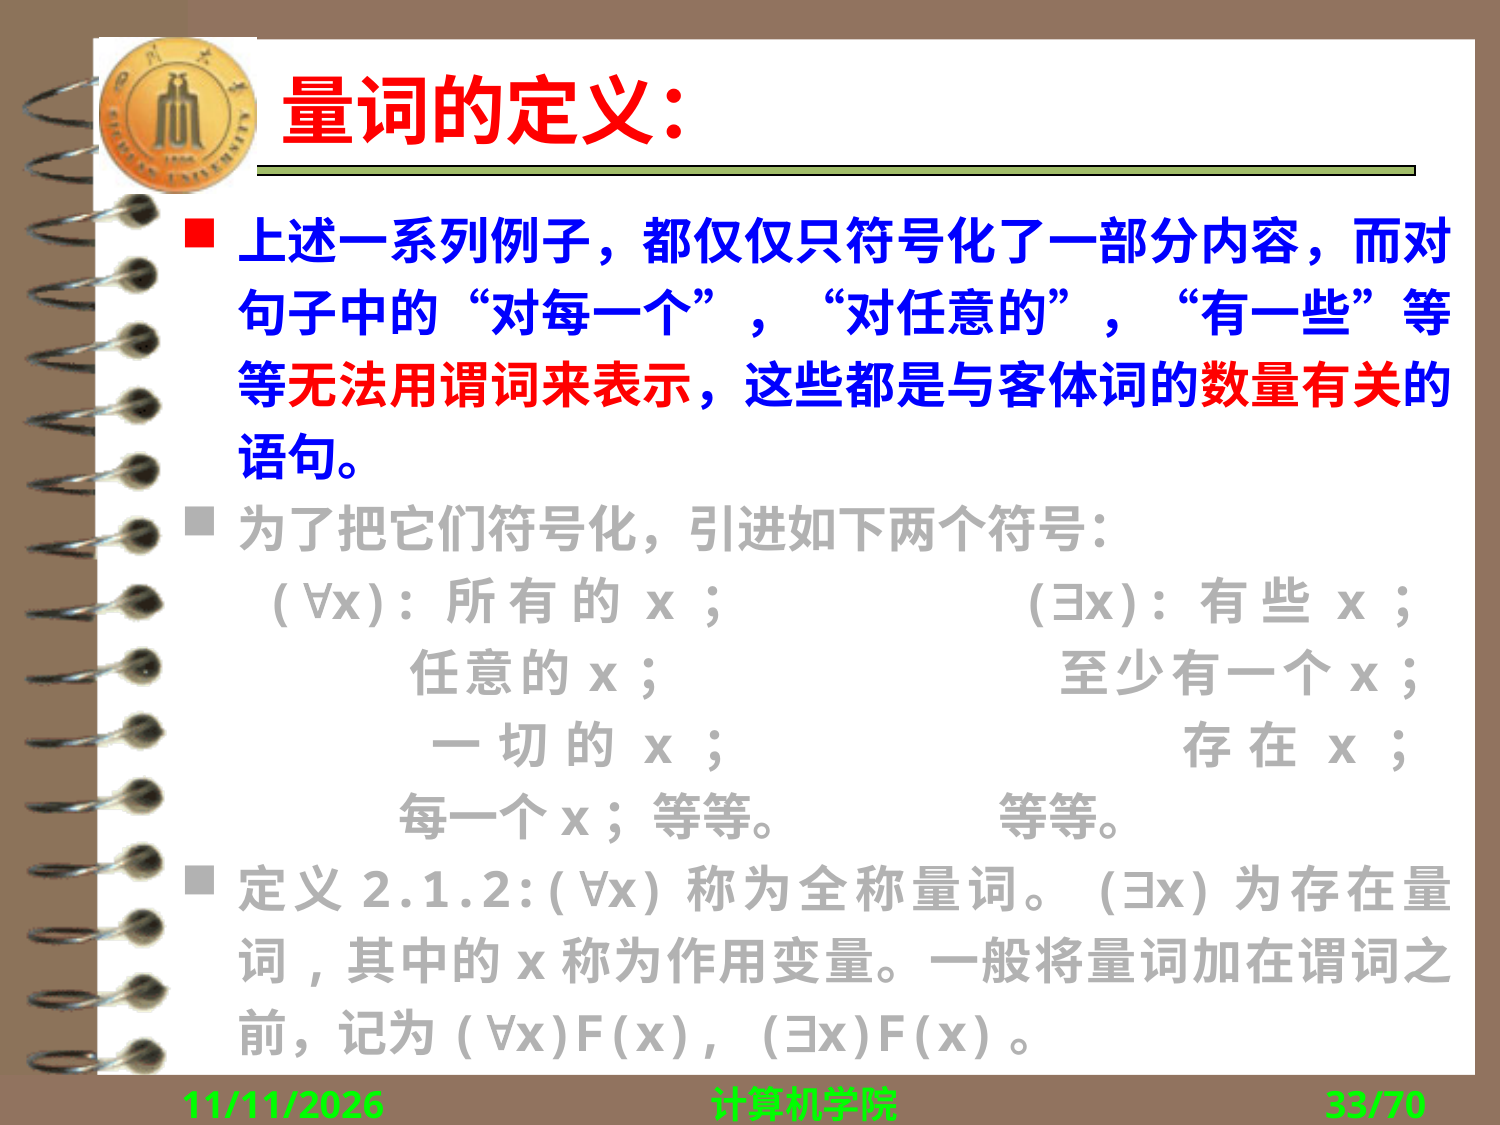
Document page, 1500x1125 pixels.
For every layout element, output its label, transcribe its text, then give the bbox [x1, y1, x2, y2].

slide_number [166, 1073, 479, 1100]
slide_number 33/70 [1128, 1073, 1442, 1100]
title 量词的定义： [265, 50, 1415, 168]
picture [0, 0, 257, 1075]
list 上述一系列例子，都仅仅只符号化了一部分内容，而对句子中的“对每一个”，“对任意的”，“有一些”等等无法用谓词来表示，这些都是与客体词的数量有关的语句。 为了把它们符号化，引进如下两个符号： (x):所有的x； (x):有些x； 任意的x； 至少有一个x； 一切的x； 存在x； 每一个x；等等。 等等。 定义2.1.2:(x)称为全称量词。(x)为存在量词,其中的x称为作用变量。一般将量词加在谓词之前，记为(x)F(x), (x)F(x)。 [174, 191, 1459, 994]
footer 计算机学院 [479, 1073, 1128, 1100]
